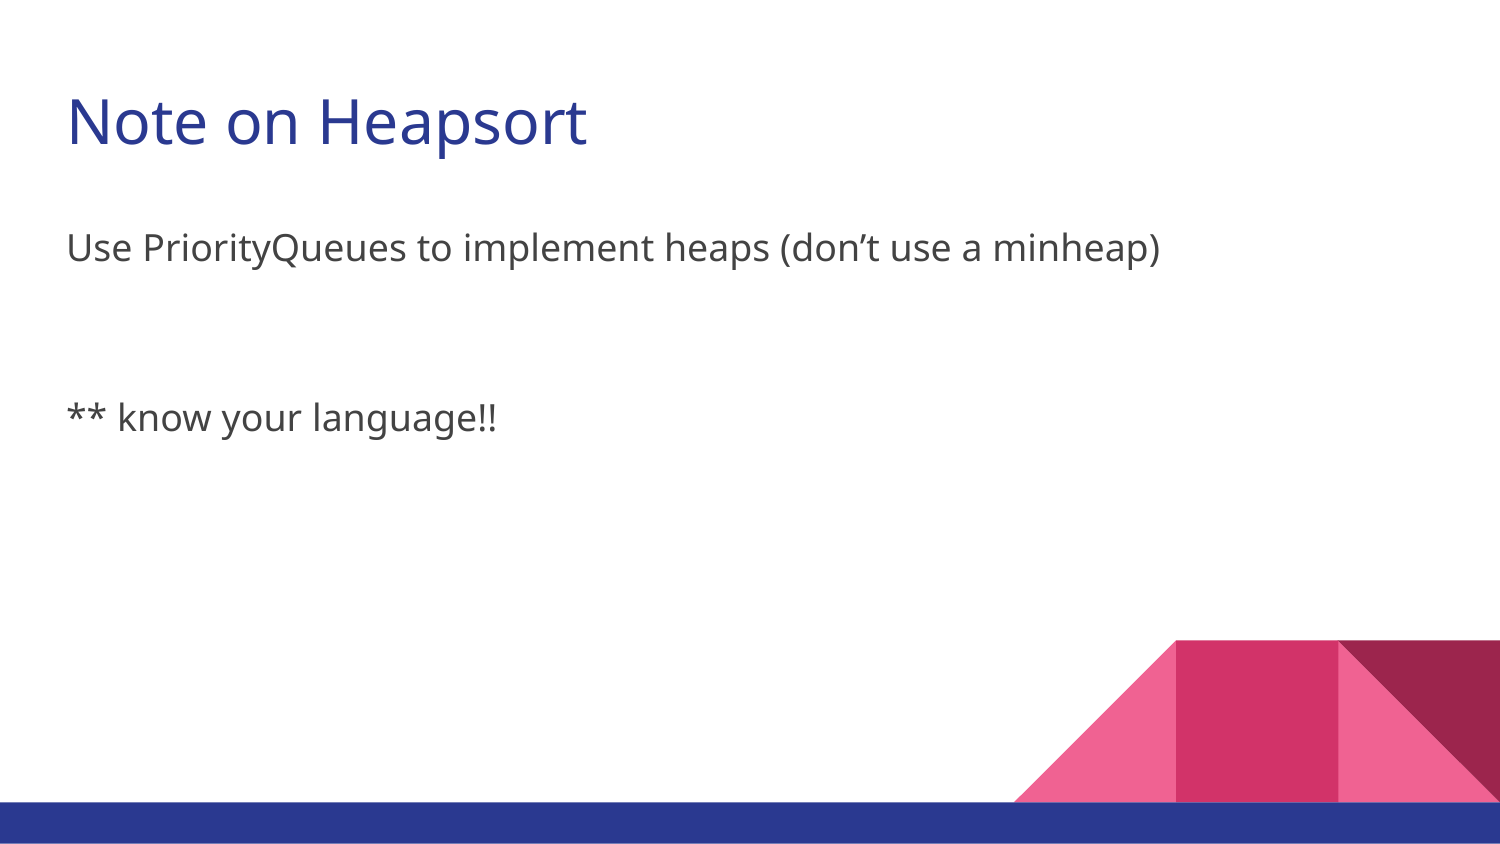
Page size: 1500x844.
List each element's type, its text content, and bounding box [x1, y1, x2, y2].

list Use PriorityQueues to implement heaps (don’t use a minheap) ** know your language!! [51, 201, 1449, 750]
title Note on Heapsort [51, 67, 1449, 167]
